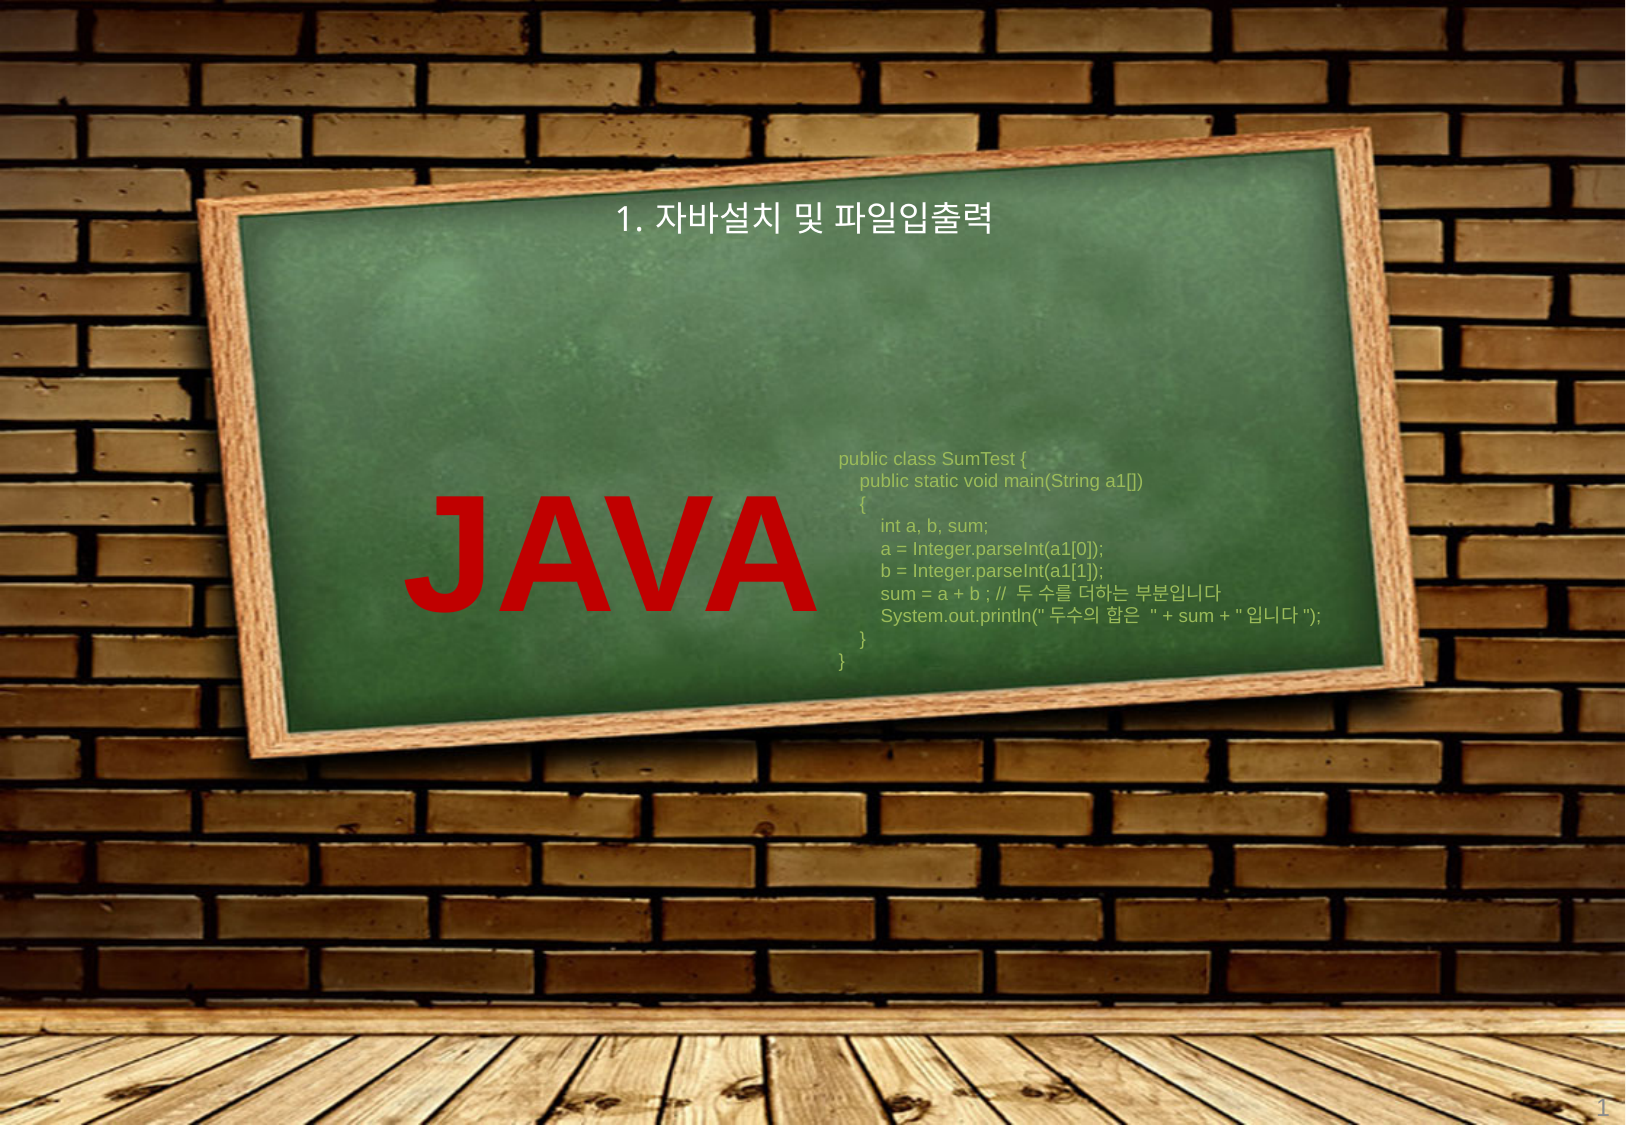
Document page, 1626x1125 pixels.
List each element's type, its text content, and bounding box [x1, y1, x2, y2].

title 1. 자바설치 및 파일입출력 [274, 188, 1336, 290]
text_box public class SumTest { public static void main(String a1[]) { int a, b, sum; a = Integer.parseInt(a1[0]); b = Integer.parseInt(a1[1]); sum = a + b ; // 두 수를 더하는 부분입니다 System.out.println("두수의 합은 " + sum + "입니다"); } } [822, 437, 1338, 681]
slide_number 1 [1202, 1087, 1625, 1125]
text_box Java [362, 437, 863, 652]
picture [0, 0, 1626, 1125]
